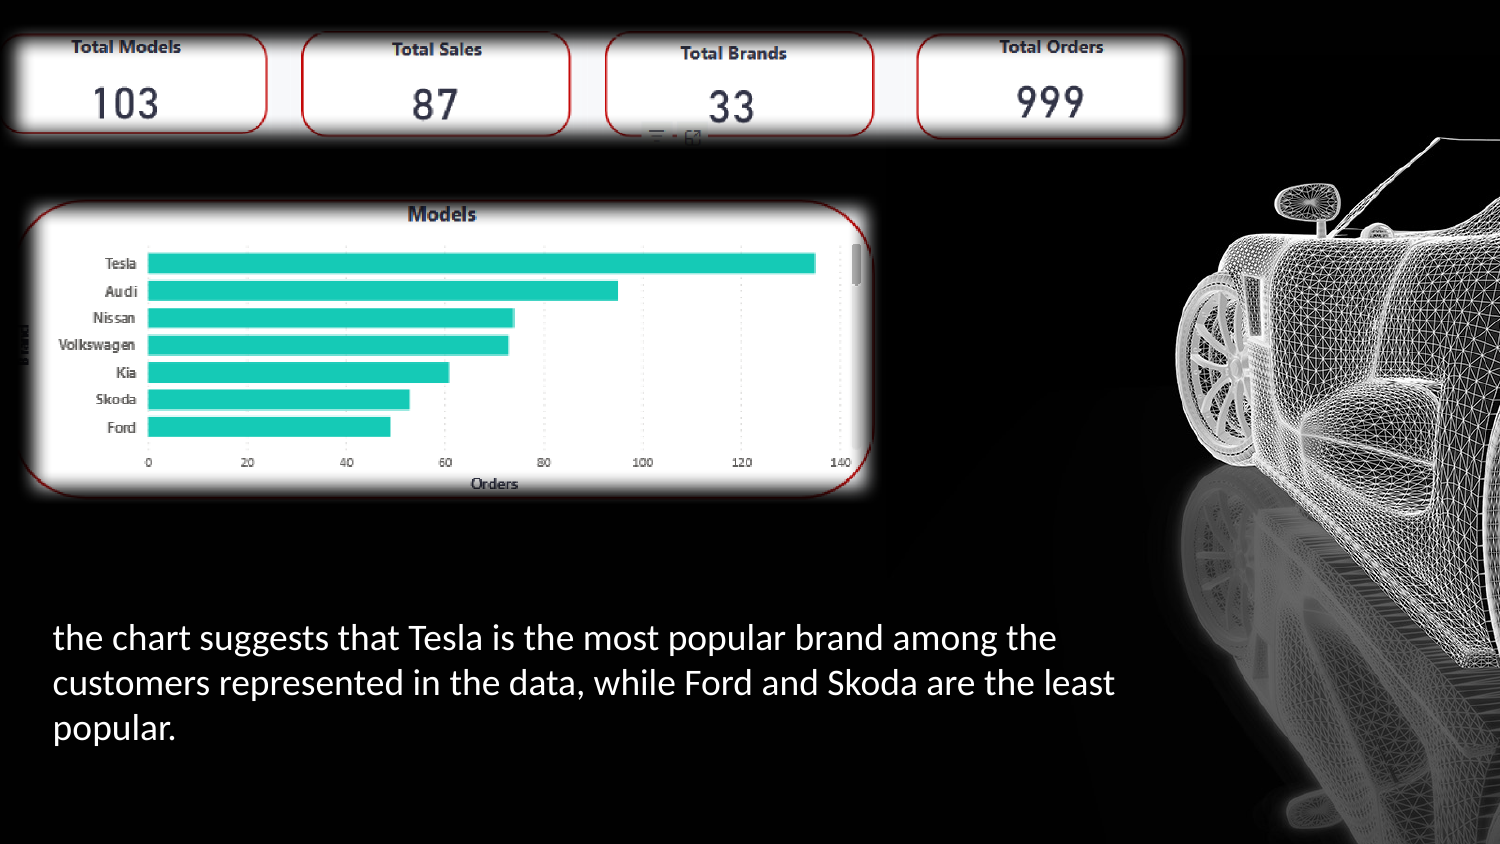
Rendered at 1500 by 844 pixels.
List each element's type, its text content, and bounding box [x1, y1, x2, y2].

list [0, 24, 1192, 149]
picture [0, 0, 1500, 844]
text_box the chart suggests that Tesla is the most popular brand among the customers represented in the data, while Ford and Skoda are the least popular. [37, 605, 1142, 756]
